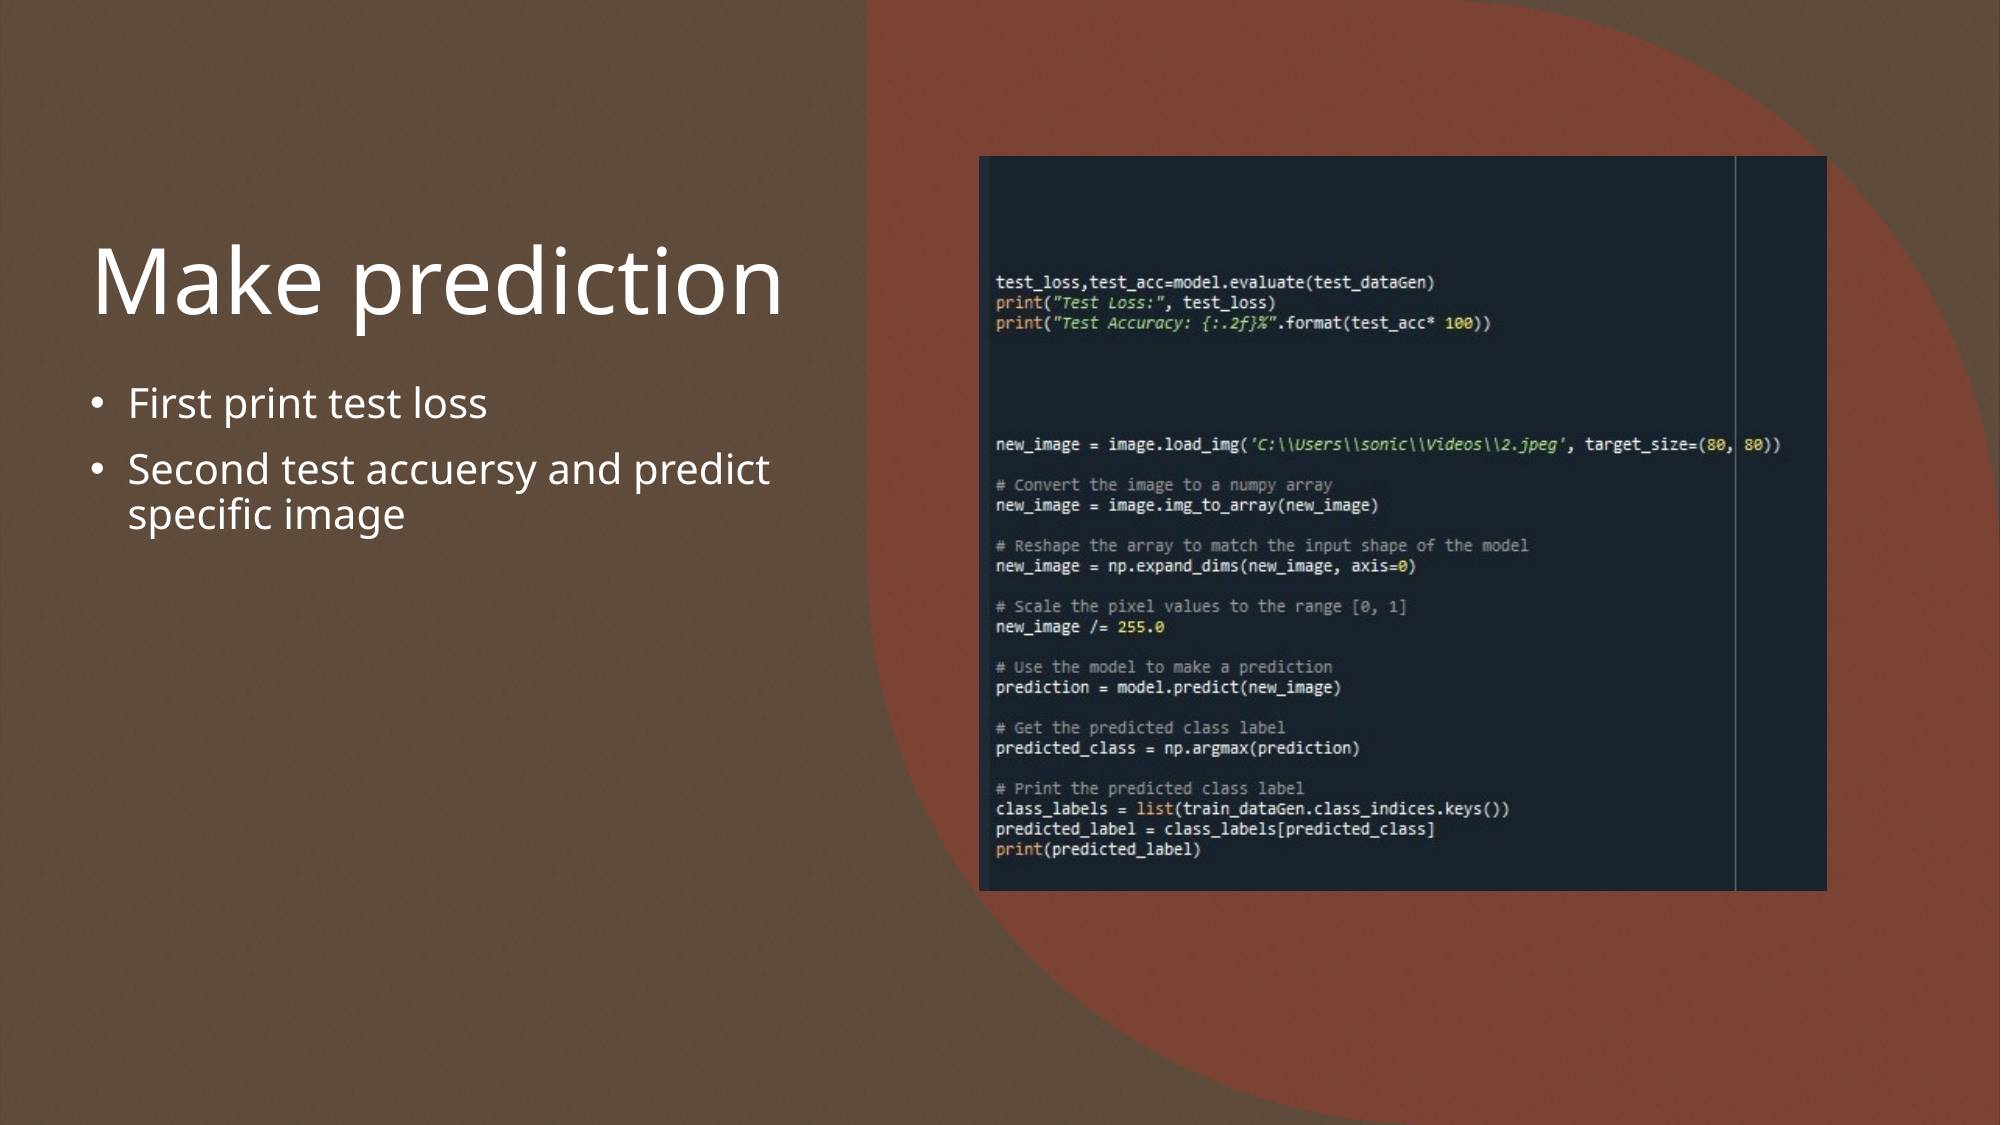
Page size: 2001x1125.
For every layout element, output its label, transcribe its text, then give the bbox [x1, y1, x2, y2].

text_box [0, 0, 2000, 1125]
title Make prediction [75, 124, 837, 342]
list First print test loss Second test accuersy and predict specific image [75, 375, 837, 1013]
picture [978, 156, 1827, 891]
